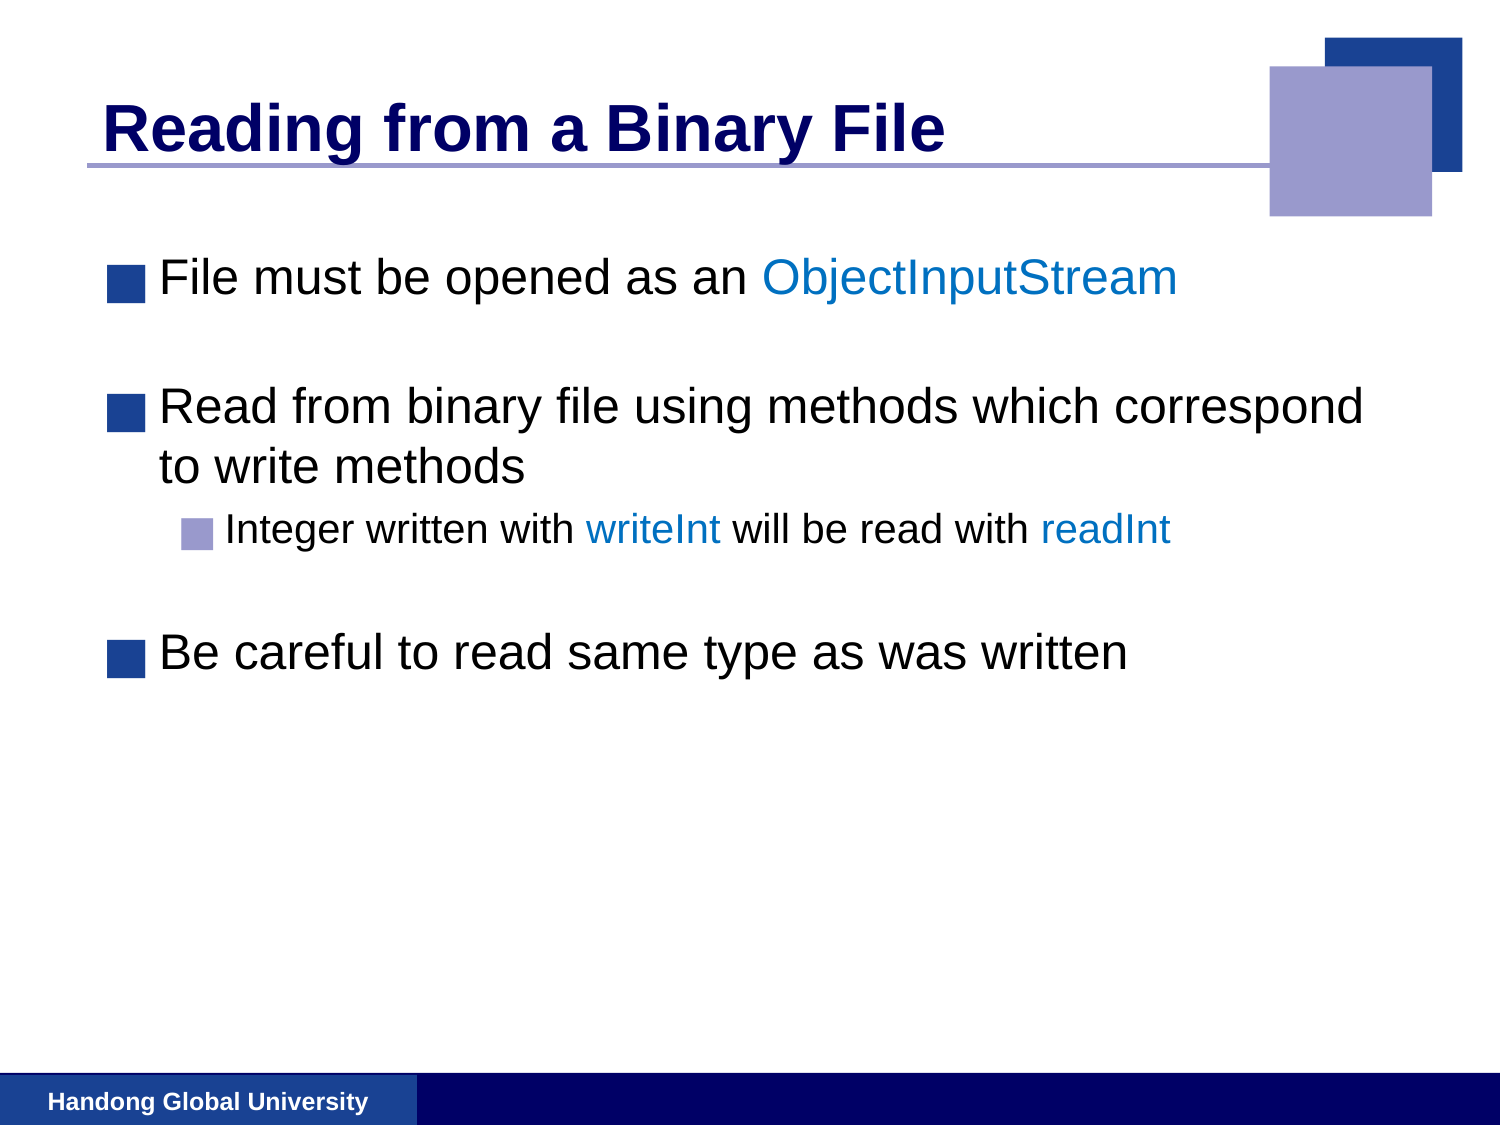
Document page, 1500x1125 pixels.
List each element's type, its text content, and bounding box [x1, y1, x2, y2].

title Reading from a Binary File [87, 46, 1238, 172]
list File must be opened as an ObjectInputStream Read from binary file using methods which correspond to write methods Integer written with writeInt will be read with readInt Be careful to read same type as was written [87, 237, 1425, 1013]
